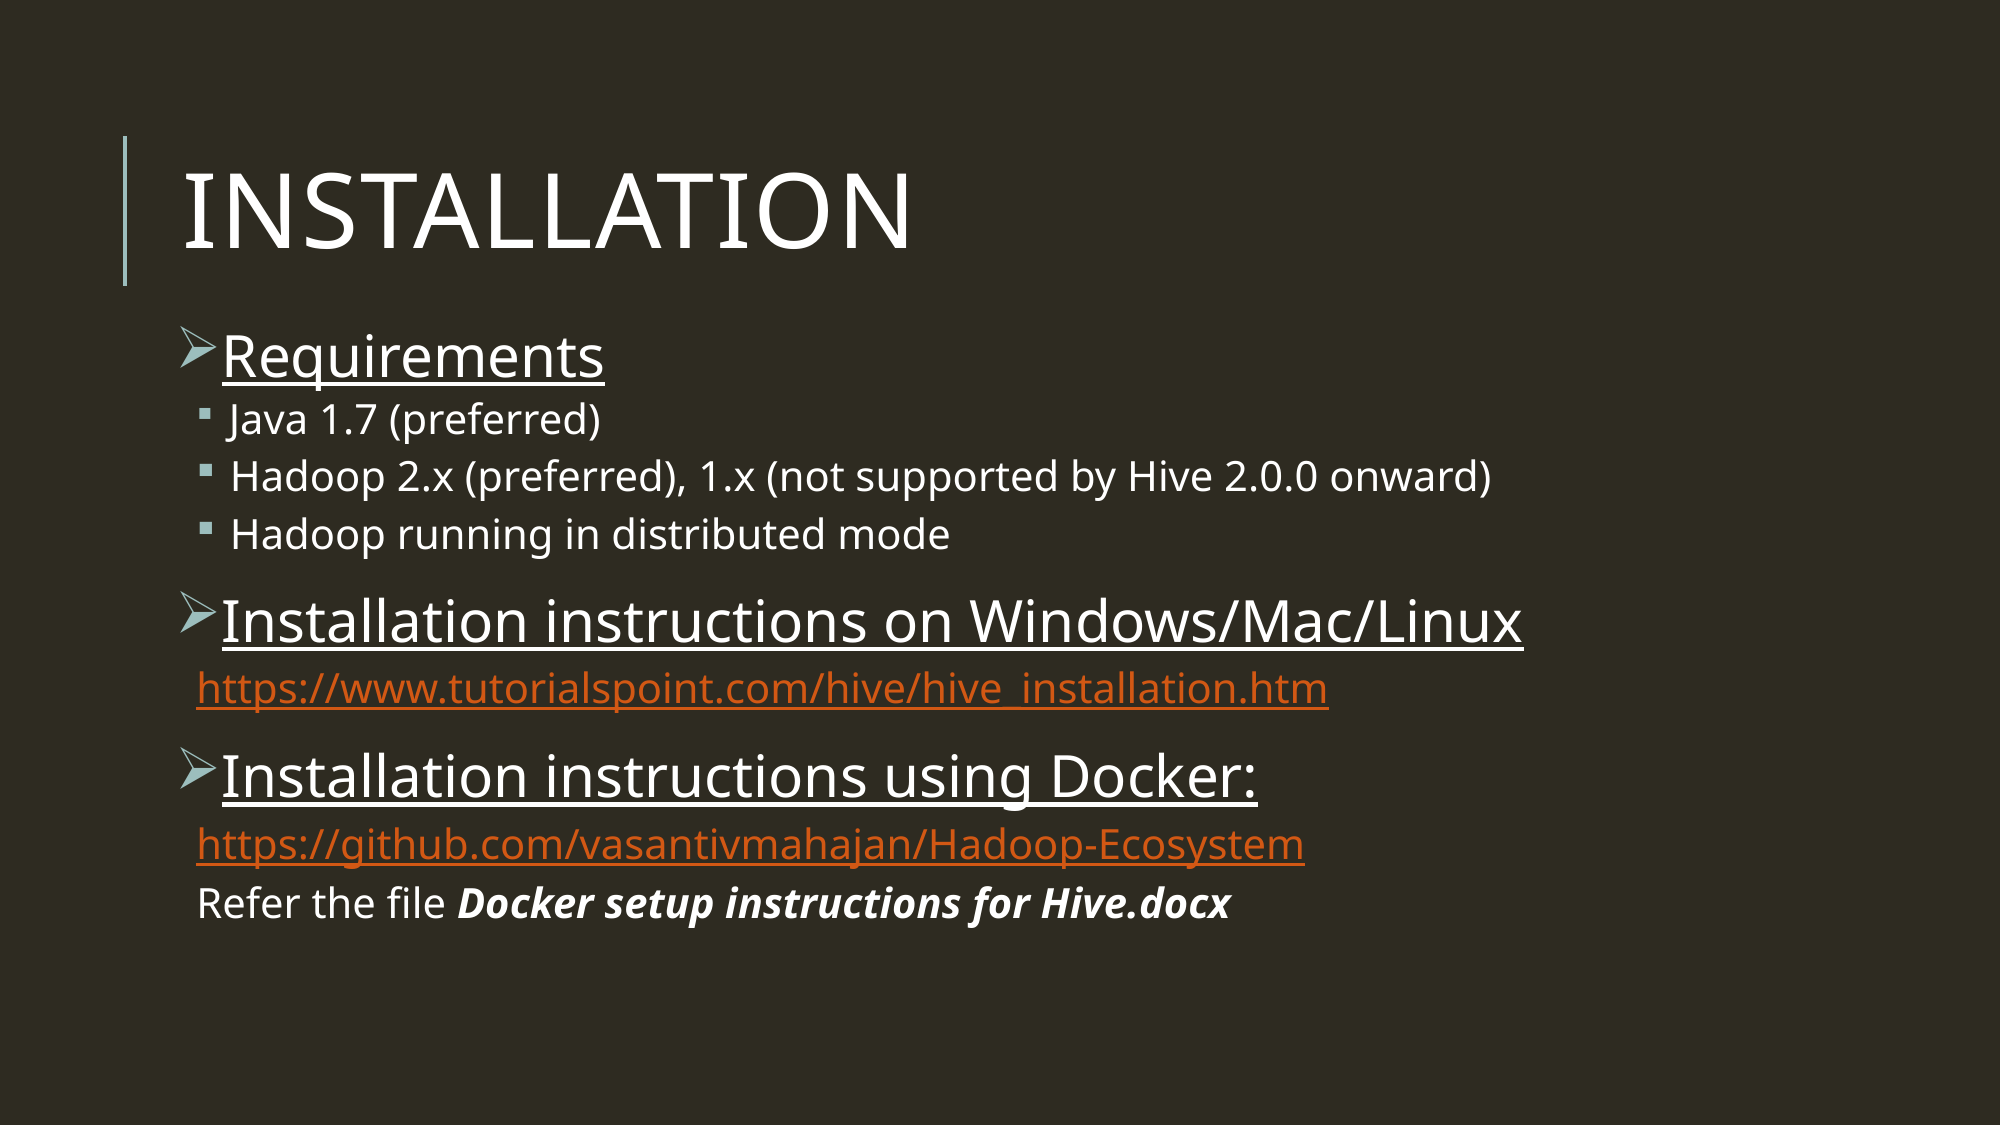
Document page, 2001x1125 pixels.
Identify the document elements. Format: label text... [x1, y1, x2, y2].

list Requirements Java 1.7 (preferred) Hadoop 2.x (preferred), 1.x (not supported by Hive 2.0.0 onward) Hadoop running in distributed mode Installation instructions on Windows/Mac/Linux https://www.tutorialspoint.com/hive/hive_installation.htm Installation instructions using Docker: https://github.com/vasantivmahajan/Hadoop-Ecosystem Refer the file Docker setup instructions for Hive.docx [168, 319, 1763, 1094]
title INSTALLATION [168, 96, 1763, 319]
